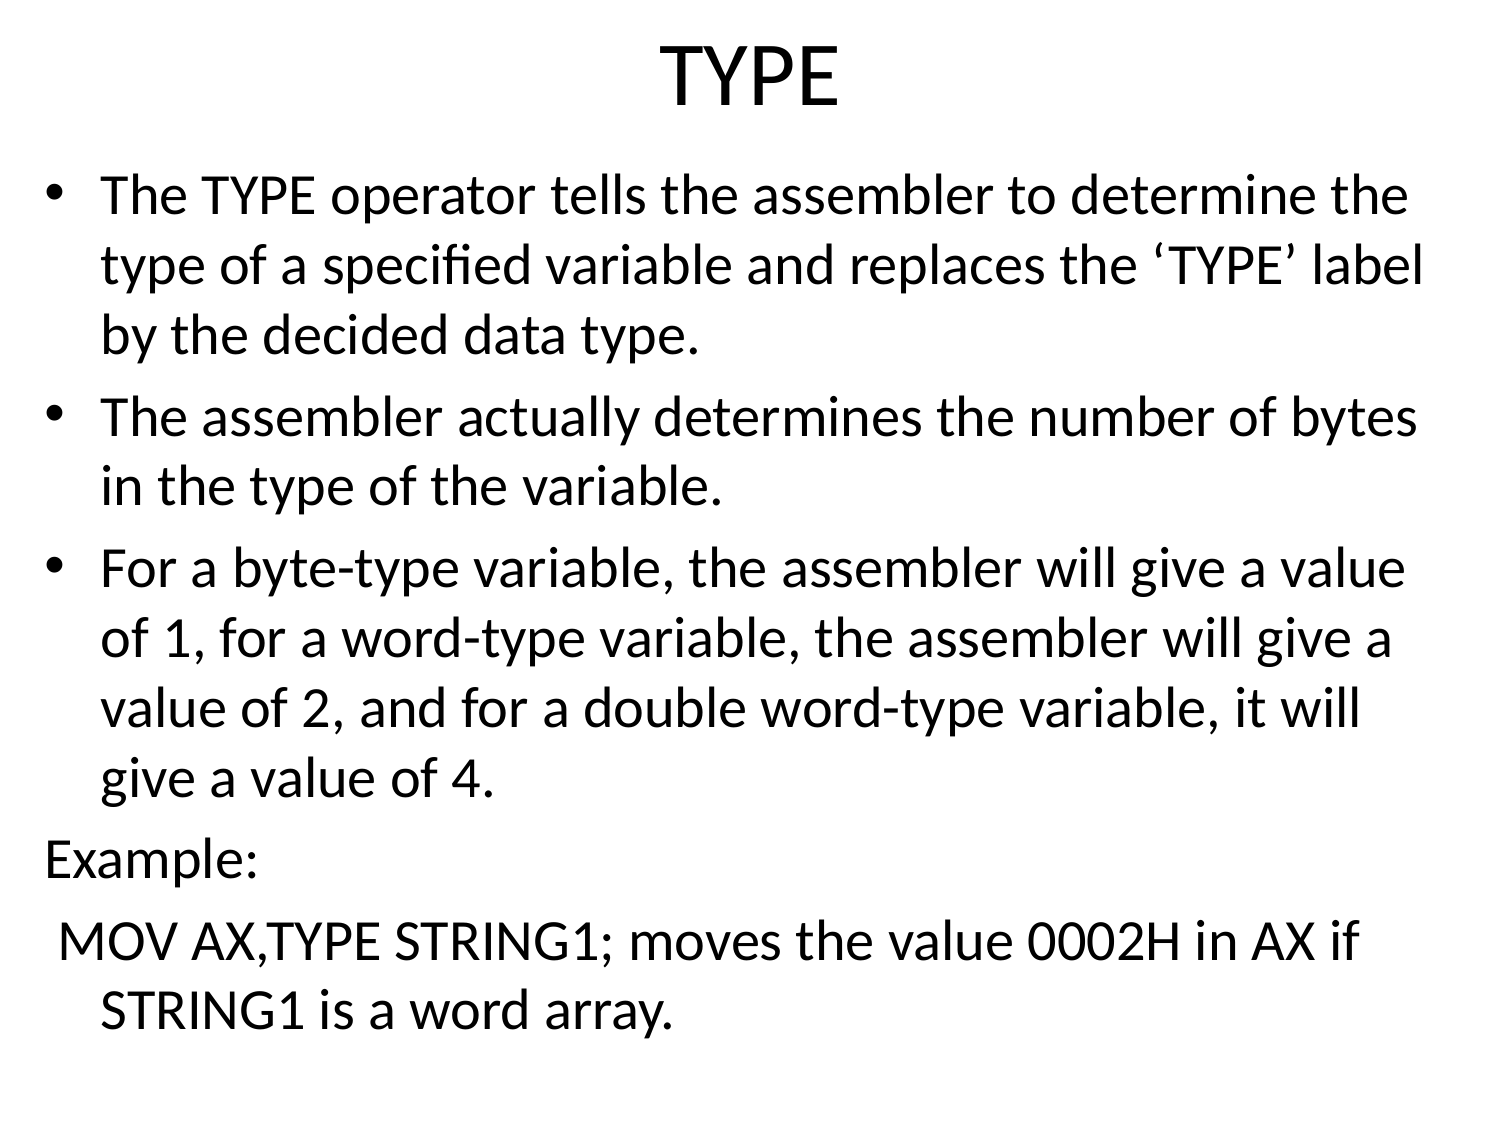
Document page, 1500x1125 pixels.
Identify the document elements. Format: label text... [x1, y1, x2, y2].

list The TYPE operator tells the assembler to determine the type of a specified variable and replaces the ‘TYPE’ label by the decided data type. The assembler actually determines the number of bytes in the type of the variable. For a byte-type variable, the assembler will give a value of 1, for a word-type variable, the assembler will give a value of 2, and for a double word-type variable, it will give a value of 4. Example: MOV AX,TYPE STRING1; moves the value 0002H in AX if STRING1 is a word array. [29, 149, 1459, 1071]
title TYPE [75, 0, 1425, 138]
